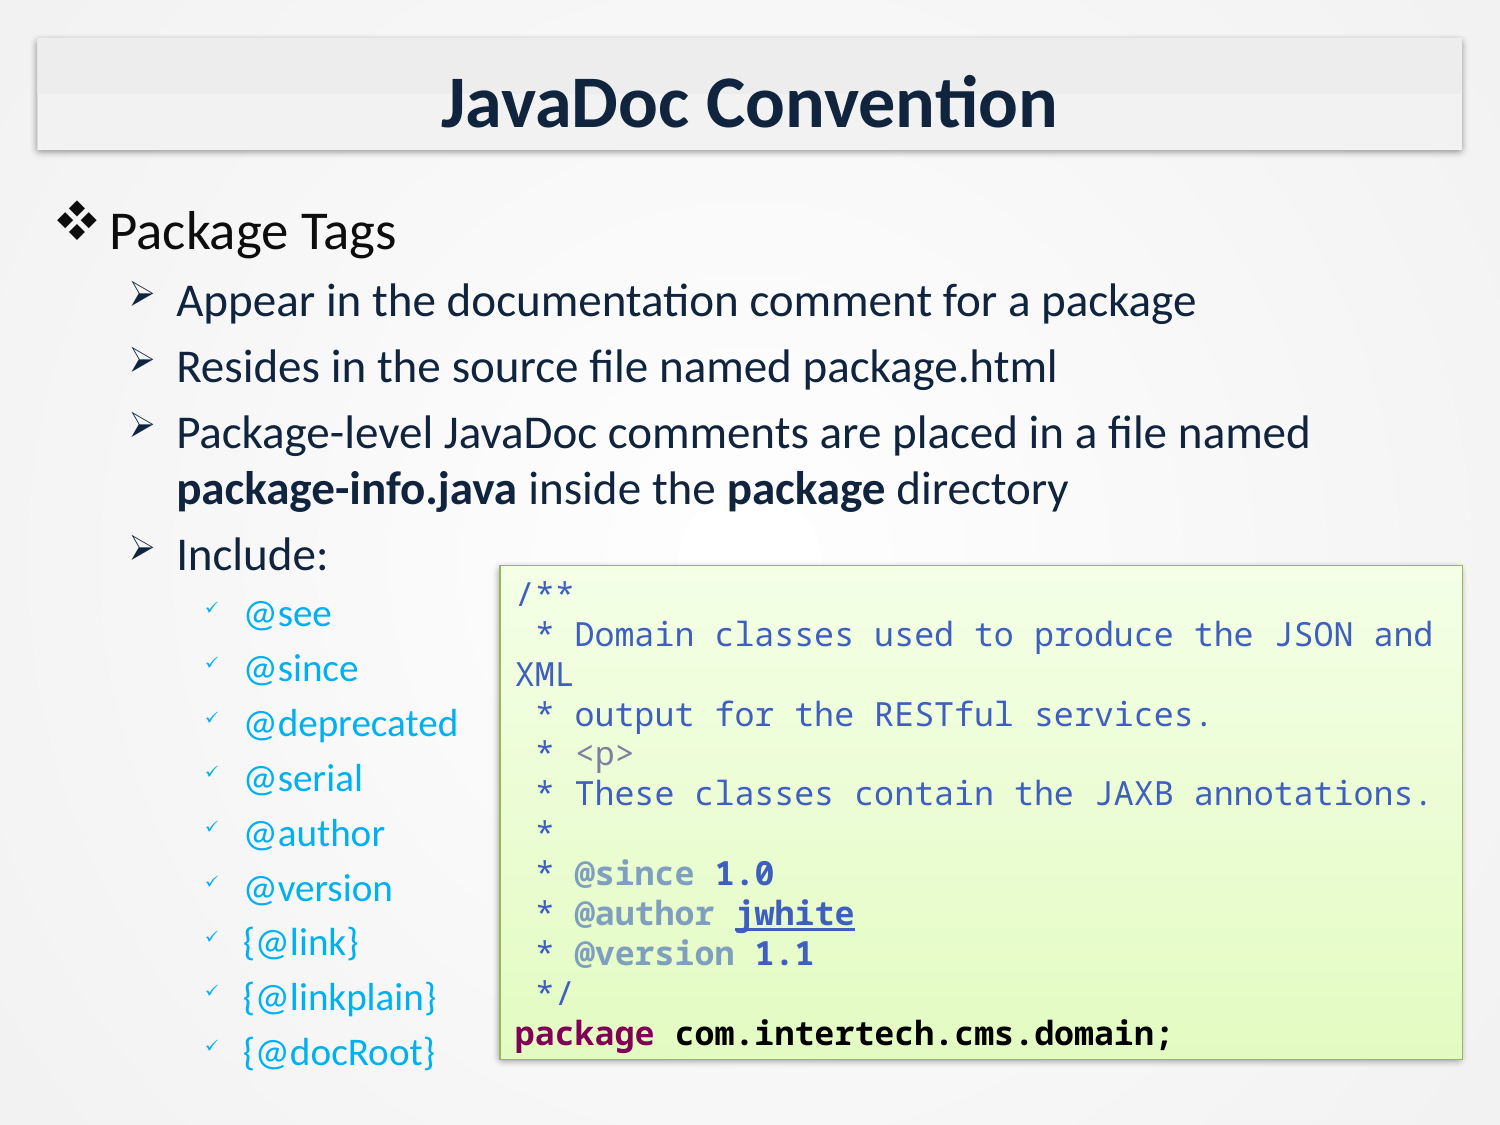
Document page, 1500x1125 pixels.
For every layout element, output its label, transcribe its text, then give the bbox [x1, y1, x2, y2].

text_box /** * Domain classes used to produce the JSON and XML * output for the RESTful services. * <p> * These classes contain the JAXB annotations. * * @since 1.0 * @author jwhite * @version 1.1 */ package com.intertech.cms.domain; [499, 565, 1463, 1060]
list Package Tags Appear in the documentation comment for a package Resides in the source file named package.html Package-level JavaDoc comments are placed in a file named package-info.java inside the package directory Include: @see @since @deprecated @serial @author @version {@link} {@linkplain} {@docRoot} [37, 187, 1463, 1088]
title JavaDoc Convention [62, 45, 1438, 150]
